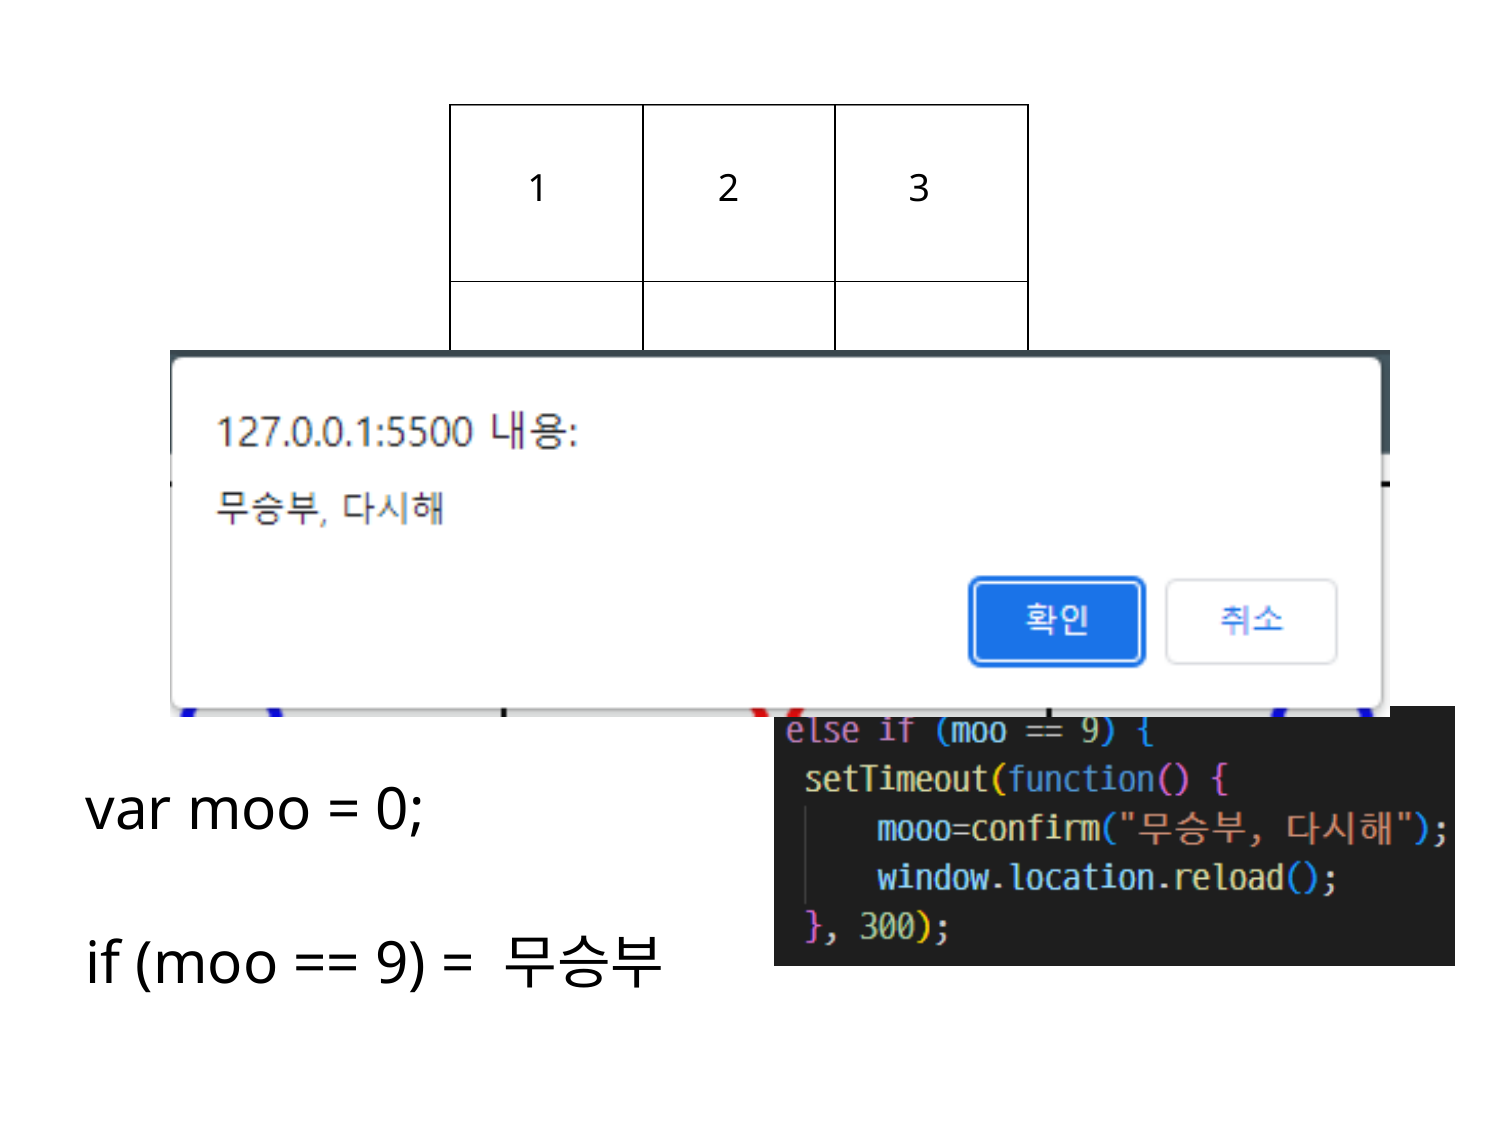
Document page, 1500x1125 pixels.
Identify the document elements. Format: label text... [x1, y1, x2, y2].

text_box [443, 98, 1034, 350]
text_box [388, 87, 1500, 306]
text_box var moo = 0; if (moo == 9) = 무승부 [70, 731, 774, 950]
picture [170, 350, 1455, 966]
